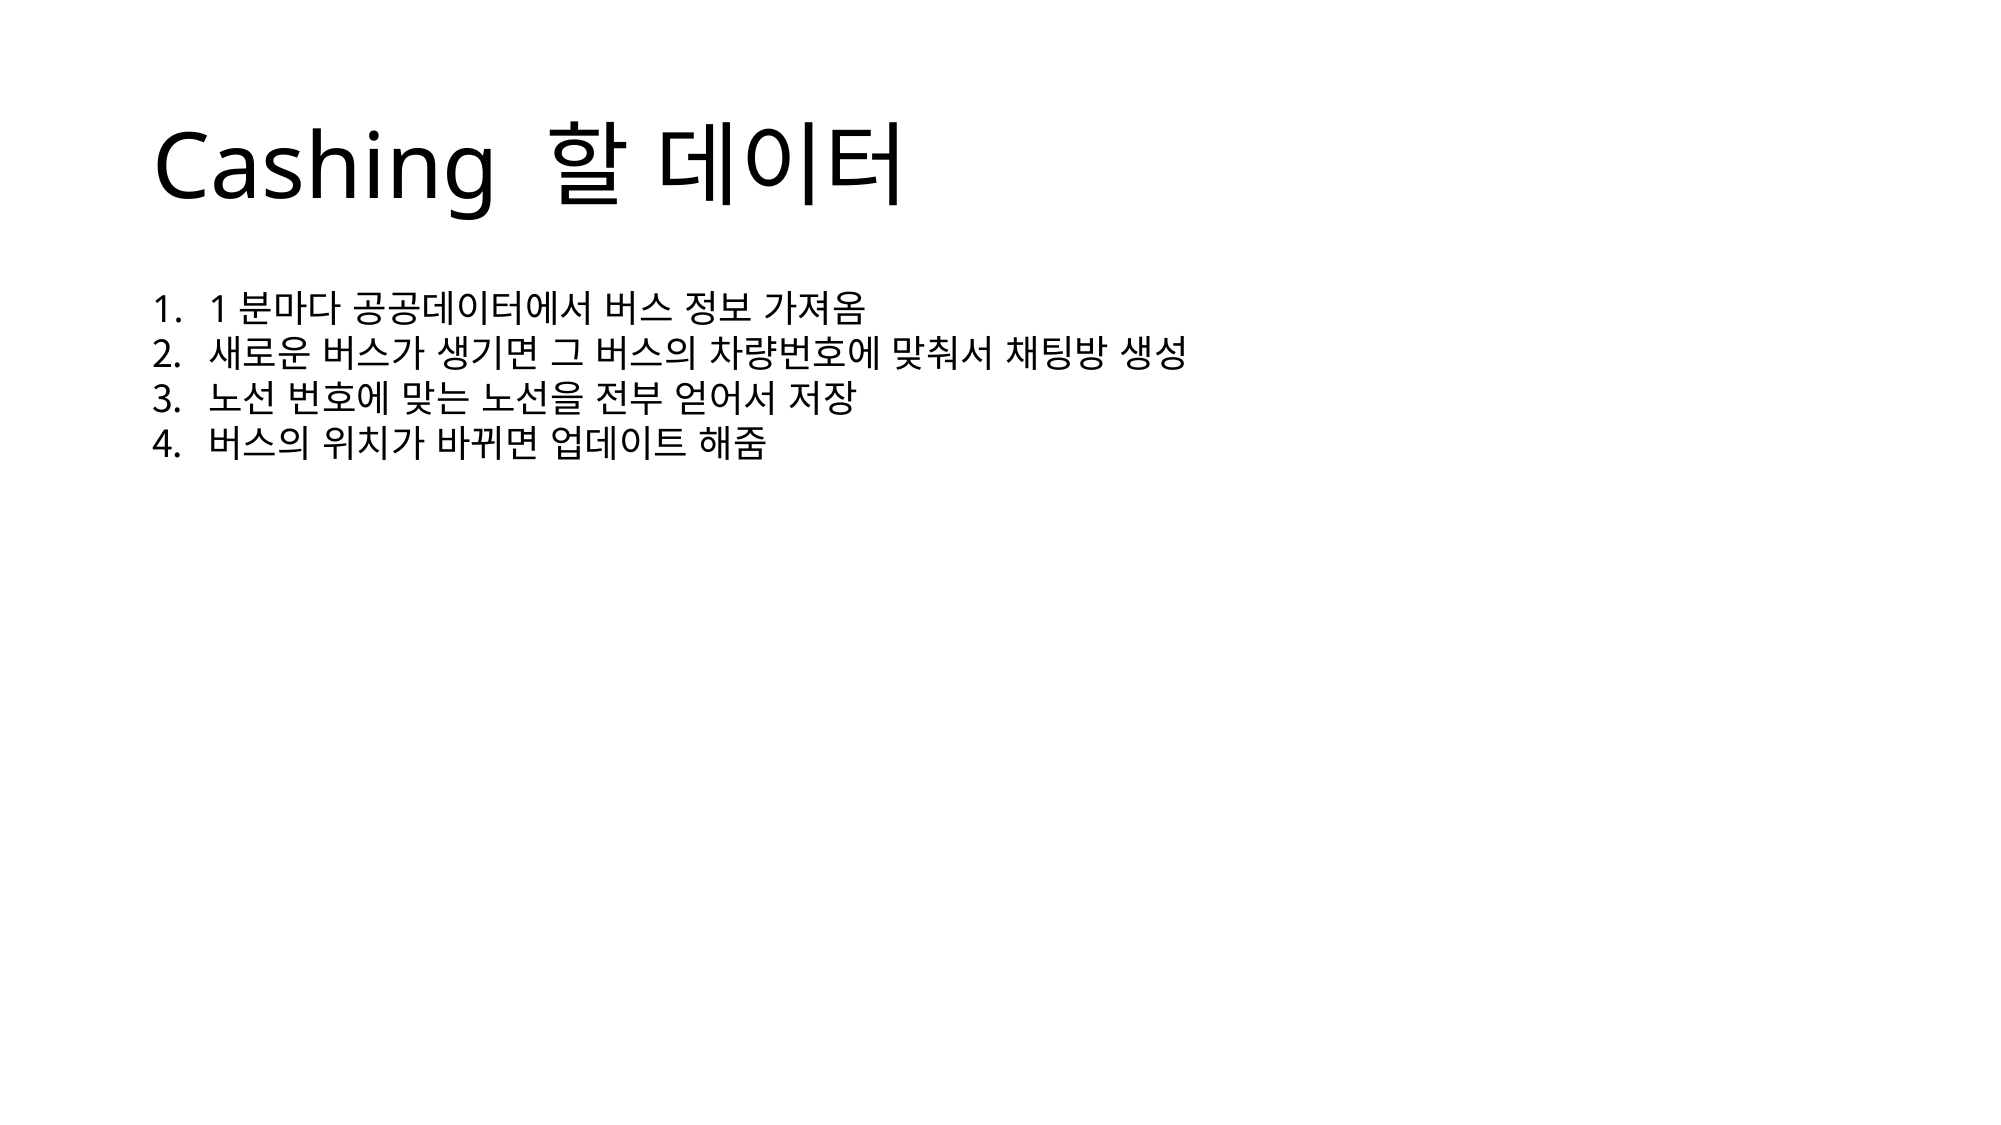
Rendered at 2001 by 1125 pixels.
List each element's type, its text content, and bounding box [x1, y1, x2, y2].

title Cashing 할 데이터 [137, 59, 1863, 278]
text_box 1분마다 공공데이터에서 버스 정보 가져옴 새로운 버스가 생기면 그 버스의 차량번호에 맞춰서 채팅방 생성 노선 번호에 맞는 노선을 전부 얻어서 저장 버스의 위치가 바뀌면 업데이트 해줌 [137, 277, 1815, 472]
